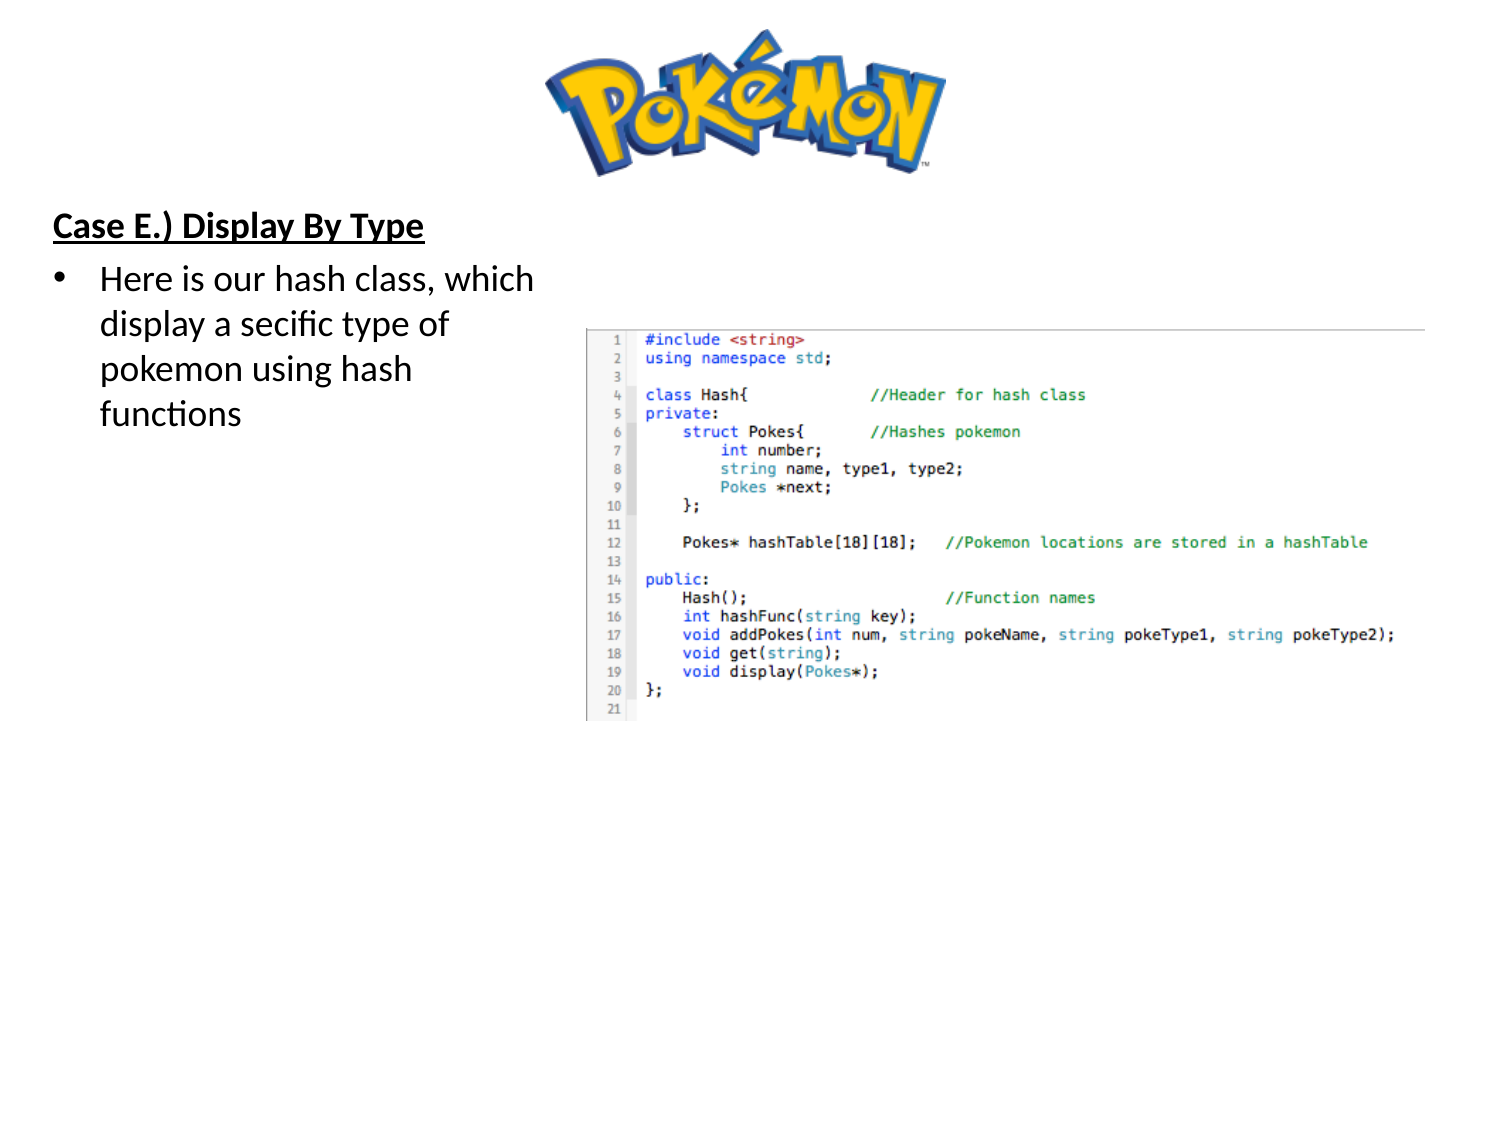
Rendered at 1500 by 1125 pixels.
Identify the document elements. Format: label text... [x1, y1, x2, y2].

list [586, 44, 1426, 1006]
picture [545, 28, 946, 177]
list Case E.) Display By Type Here is our hash class, which display a secific type of pokemon using hash functions [38, 193, 569, 1076]
